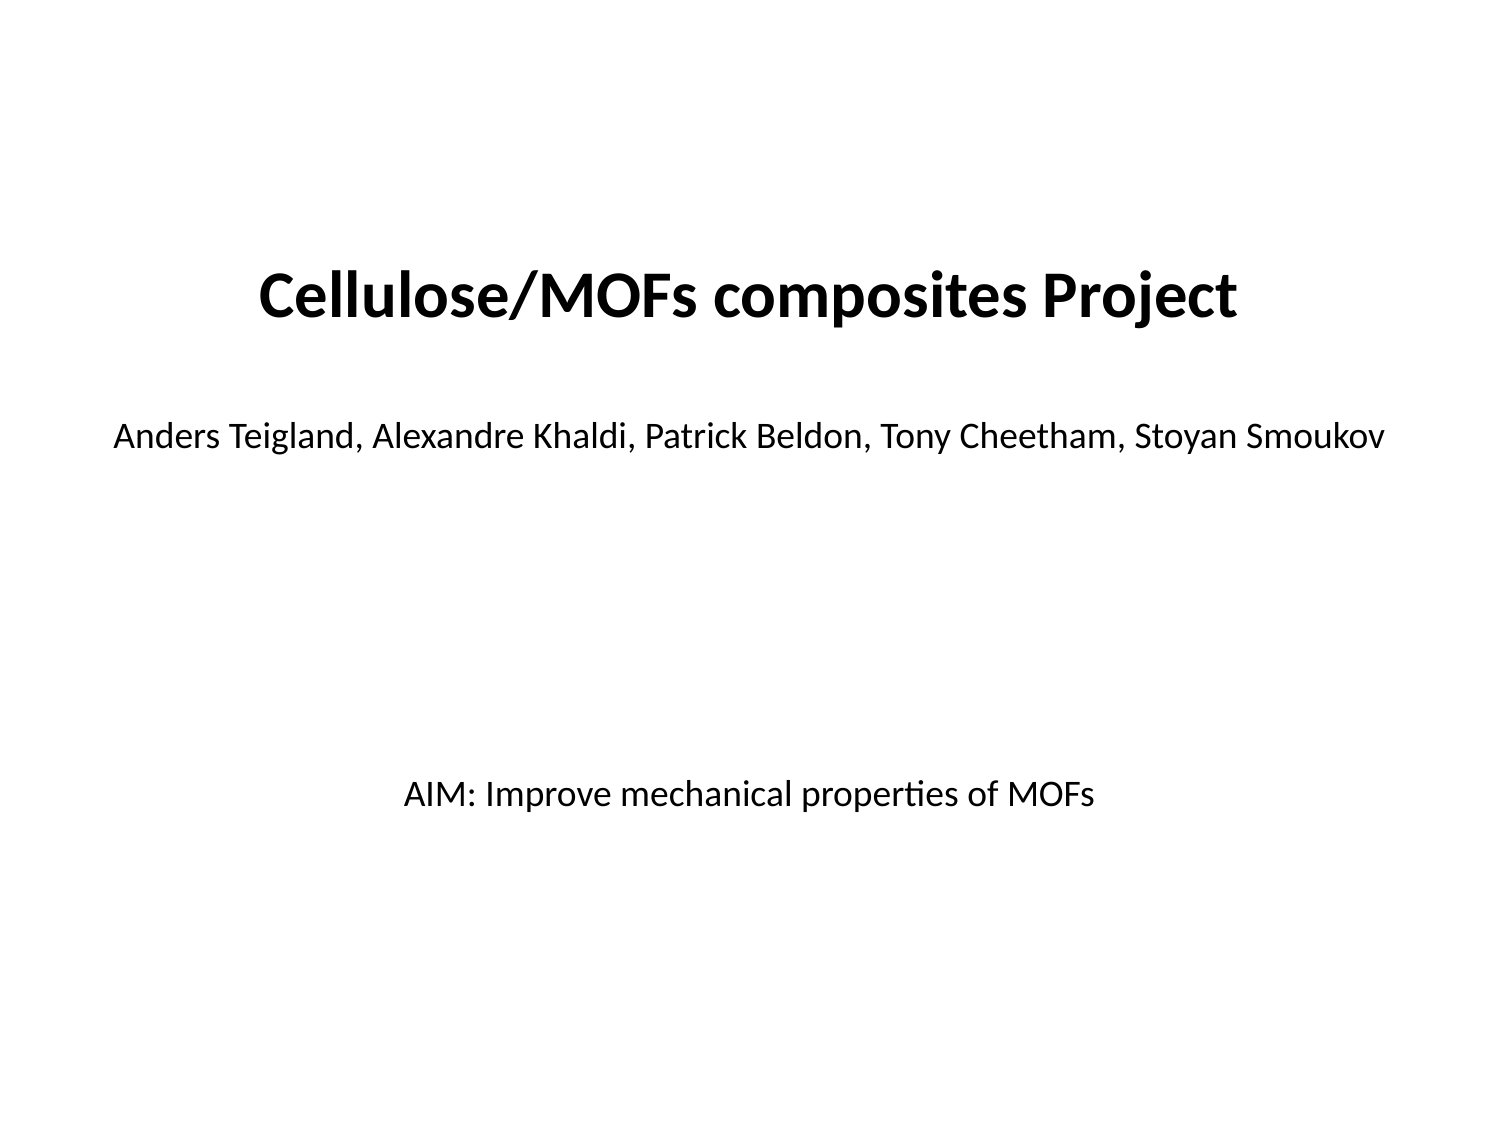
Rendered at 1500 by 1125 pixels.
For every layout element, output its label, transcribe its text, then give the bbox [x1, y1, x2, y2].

text_box Cellulose/MOFs composites Project Anders Teigland, Alexandre Khaldi, Patrick Beldon, Tony Cheetham, Stoyan Smoukov [0, 243, 1500, 464]
text_box AIM: Improve mechanical properties of MOFs [389, 761, 1111, 822]
